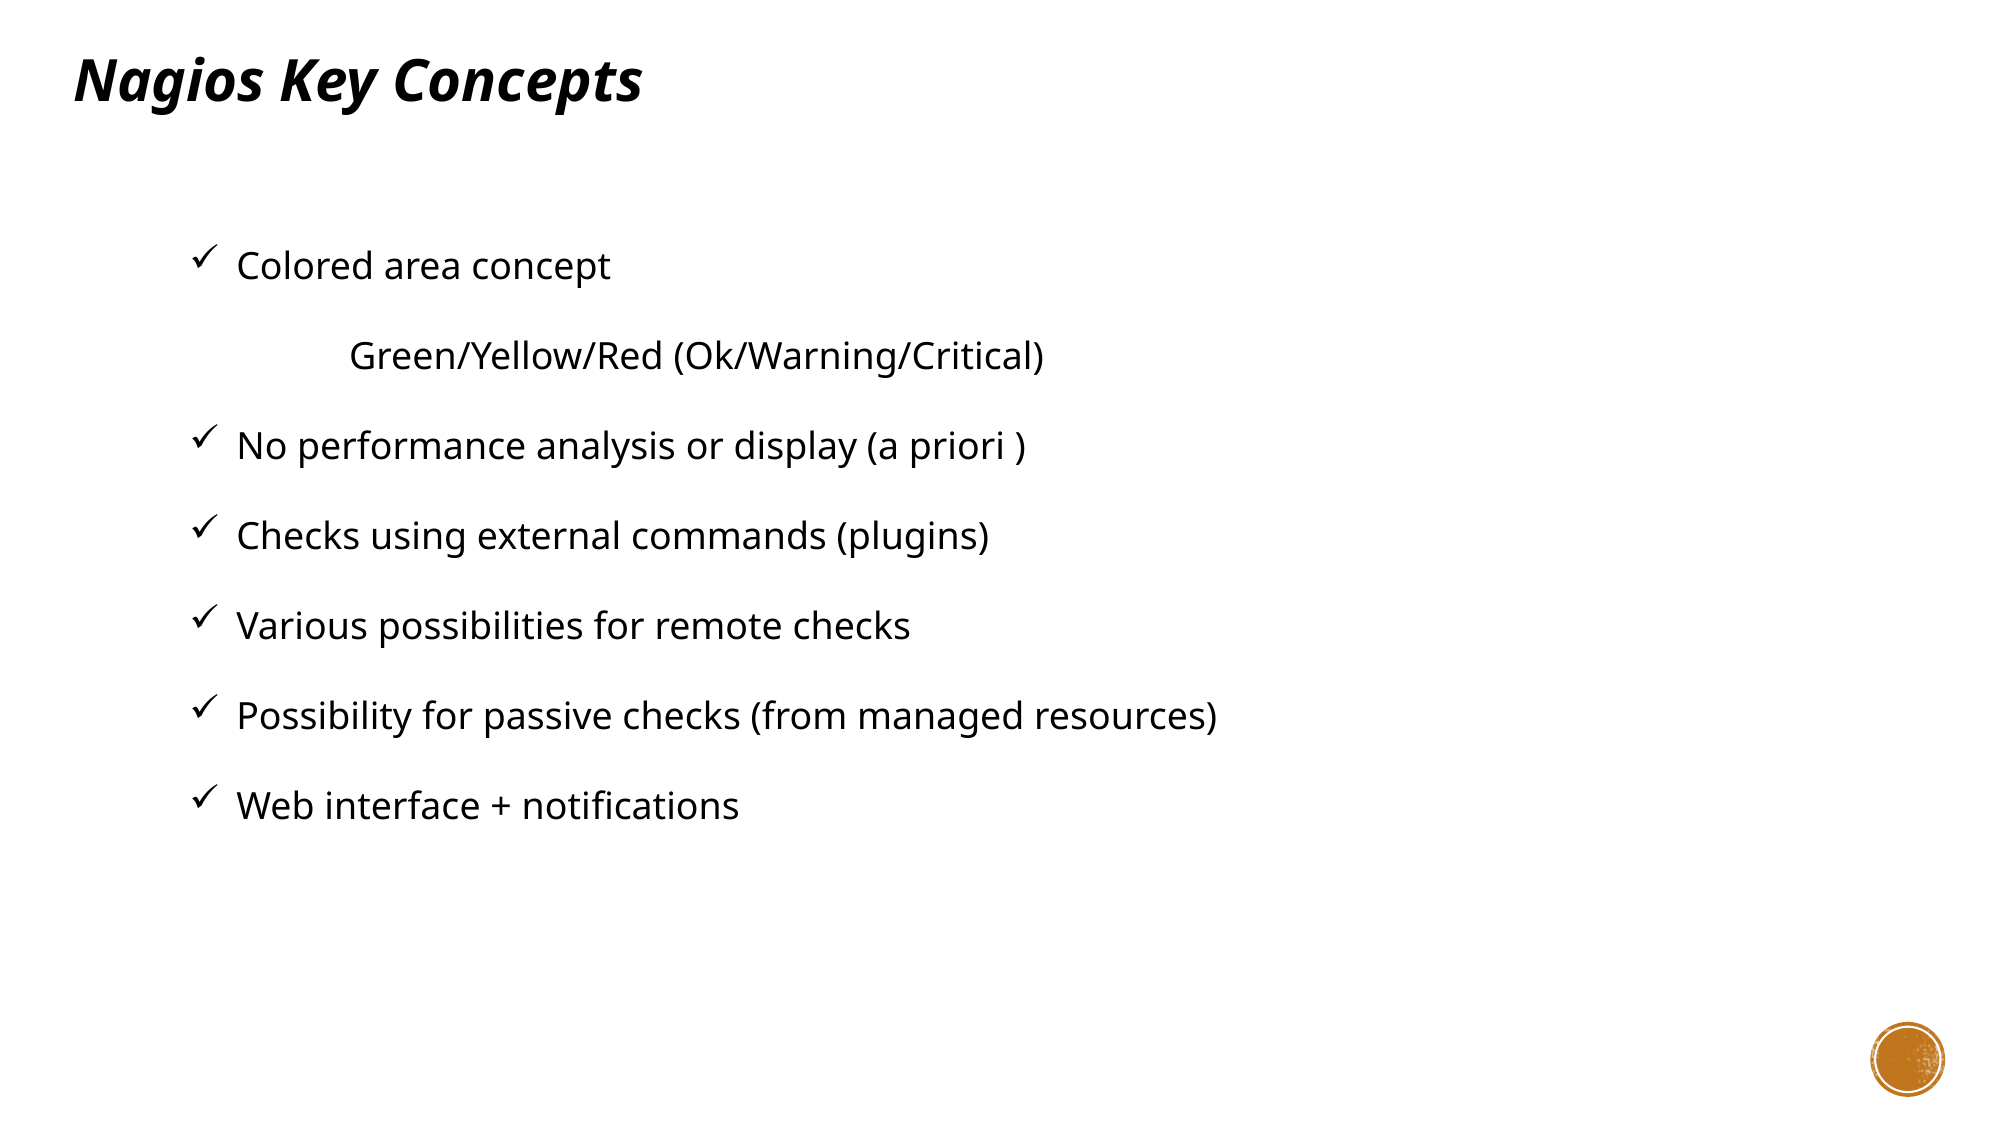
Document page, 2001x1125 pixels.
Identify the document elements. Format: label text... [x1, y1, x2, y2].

text_box Nagios Key Concepts [58, 36, 660, 122]
text_box Colored area concept Green/Yellow/Red (Ok/Warning/Critical) No performance analysis or display (a priori ) Checks using external commands (plugins) Various possibilities for remote checks Possibility for passive checks (from managed resources) Web interface + notiﬁcations [174, 189, 1743, 835]
